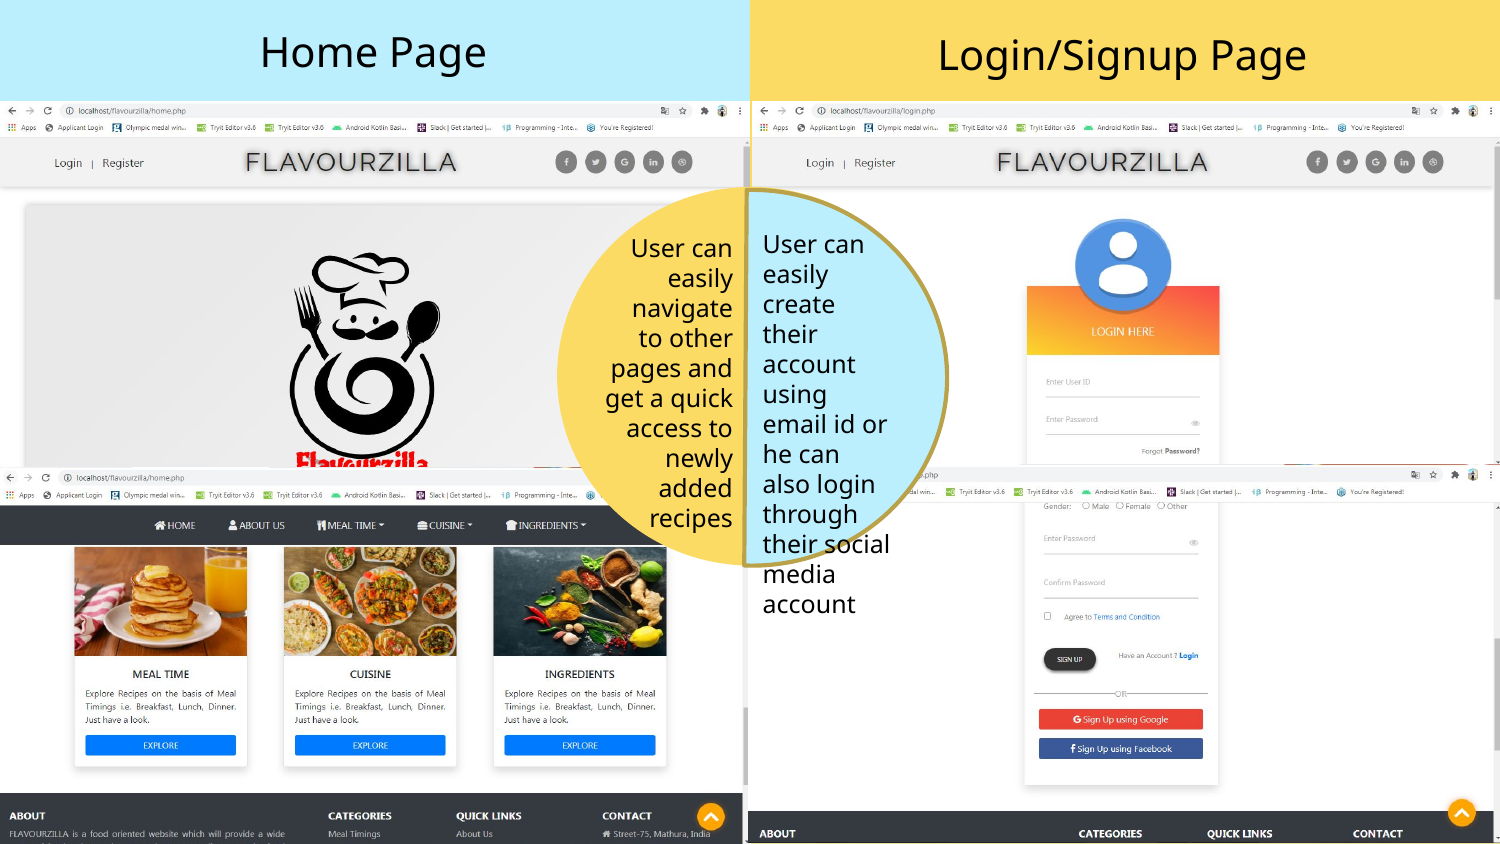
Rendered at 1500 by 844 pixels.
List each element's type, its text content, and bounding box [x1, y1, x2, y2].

text_box Home Page [0, 18, 748, 83]
text_box Login/Signup Page [747, 21, 1498, 87]
picture [0, 101, 1500, 844]
